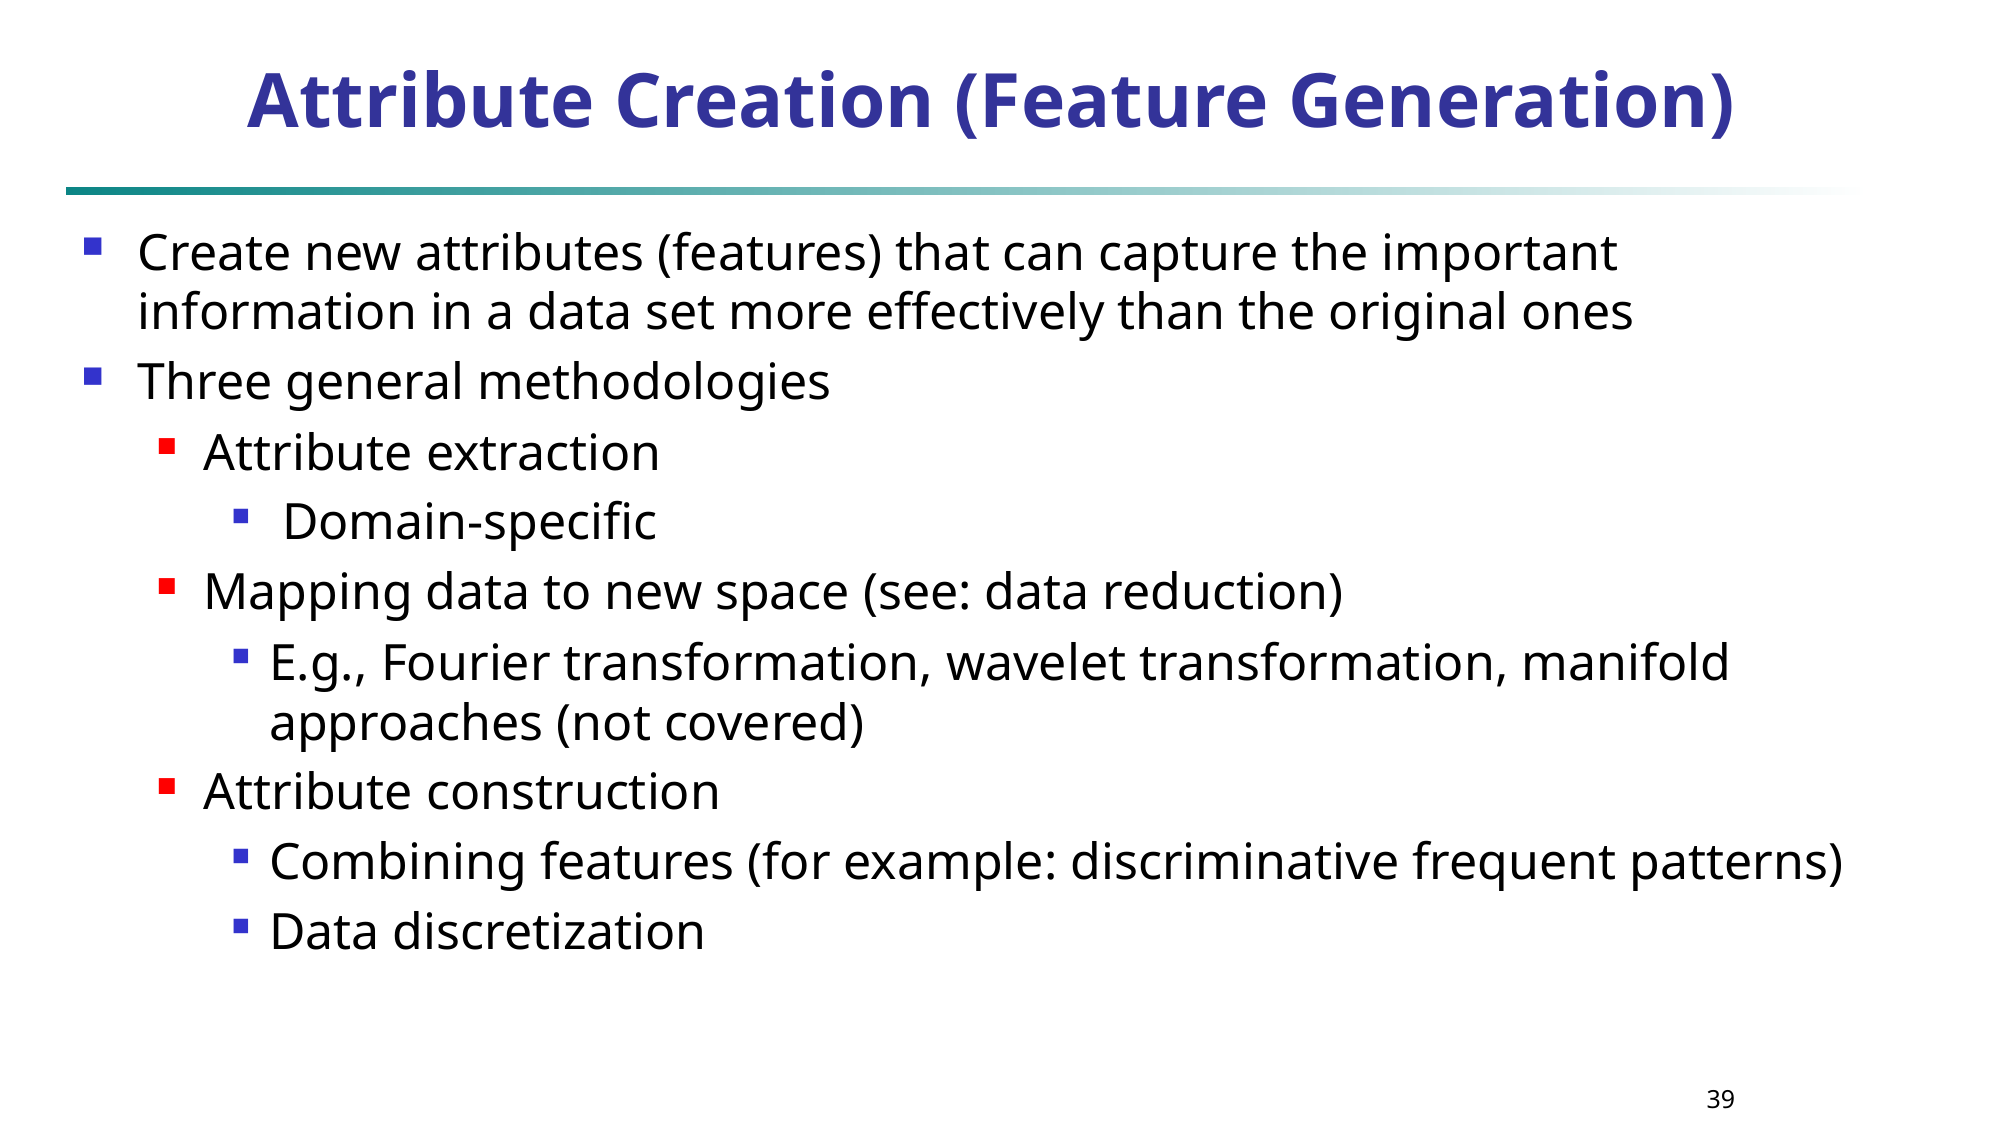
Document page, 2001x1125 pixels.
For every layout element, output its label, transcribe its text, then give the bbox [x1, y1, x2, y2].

title Attribute Creation (Feature Generation) [33, 50, 1950, 150]
text_box 39 [1437, 1063, 1750, 1125]
list Create new attributes (features) that can capture the important information in a data set more effectively than the original ones Three general methodologies Attribute extraction Domain-specific Mapping data to new space (see: data reduction) E.g., Fourier transformation, wavelet transformation, manifold approaches (not covered) Attribute construction Combining features (for example: discriminative frequent patterns) Data discretization [66, 212, 1900, 1063]
